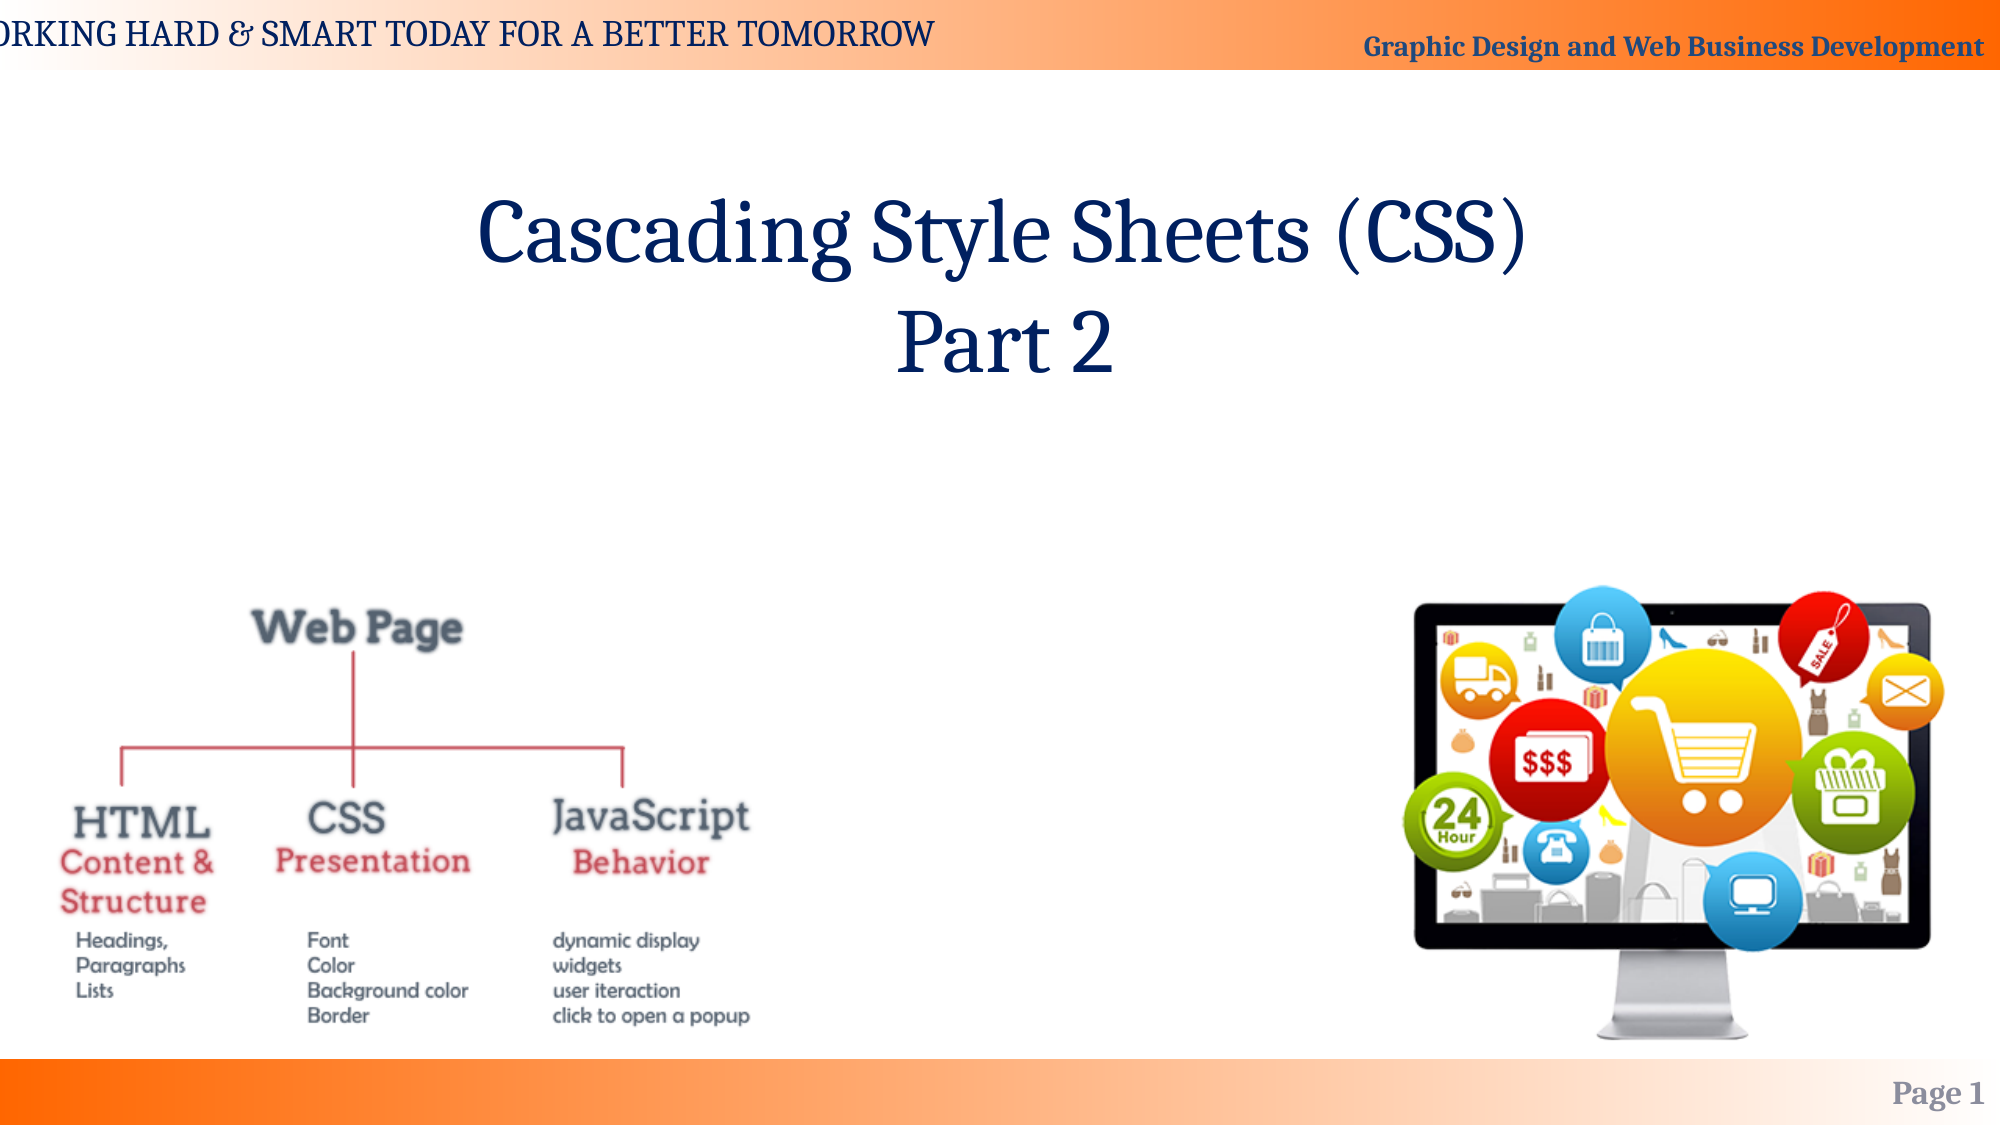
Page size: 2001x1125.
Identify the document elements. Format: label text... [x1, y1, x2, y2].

text_box Cascading Style Sheets (CSS) Part 2 [411, 124, 1600, 438]
slide_number Page 1 [1533, 1060, 2000, 1121]
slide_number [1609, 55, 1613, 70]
slide_number Page 2 [1609, 0, 1613, 36]
picture [37, 577, 777, 1046]
picture [1399, 538, 1948, 1051]
